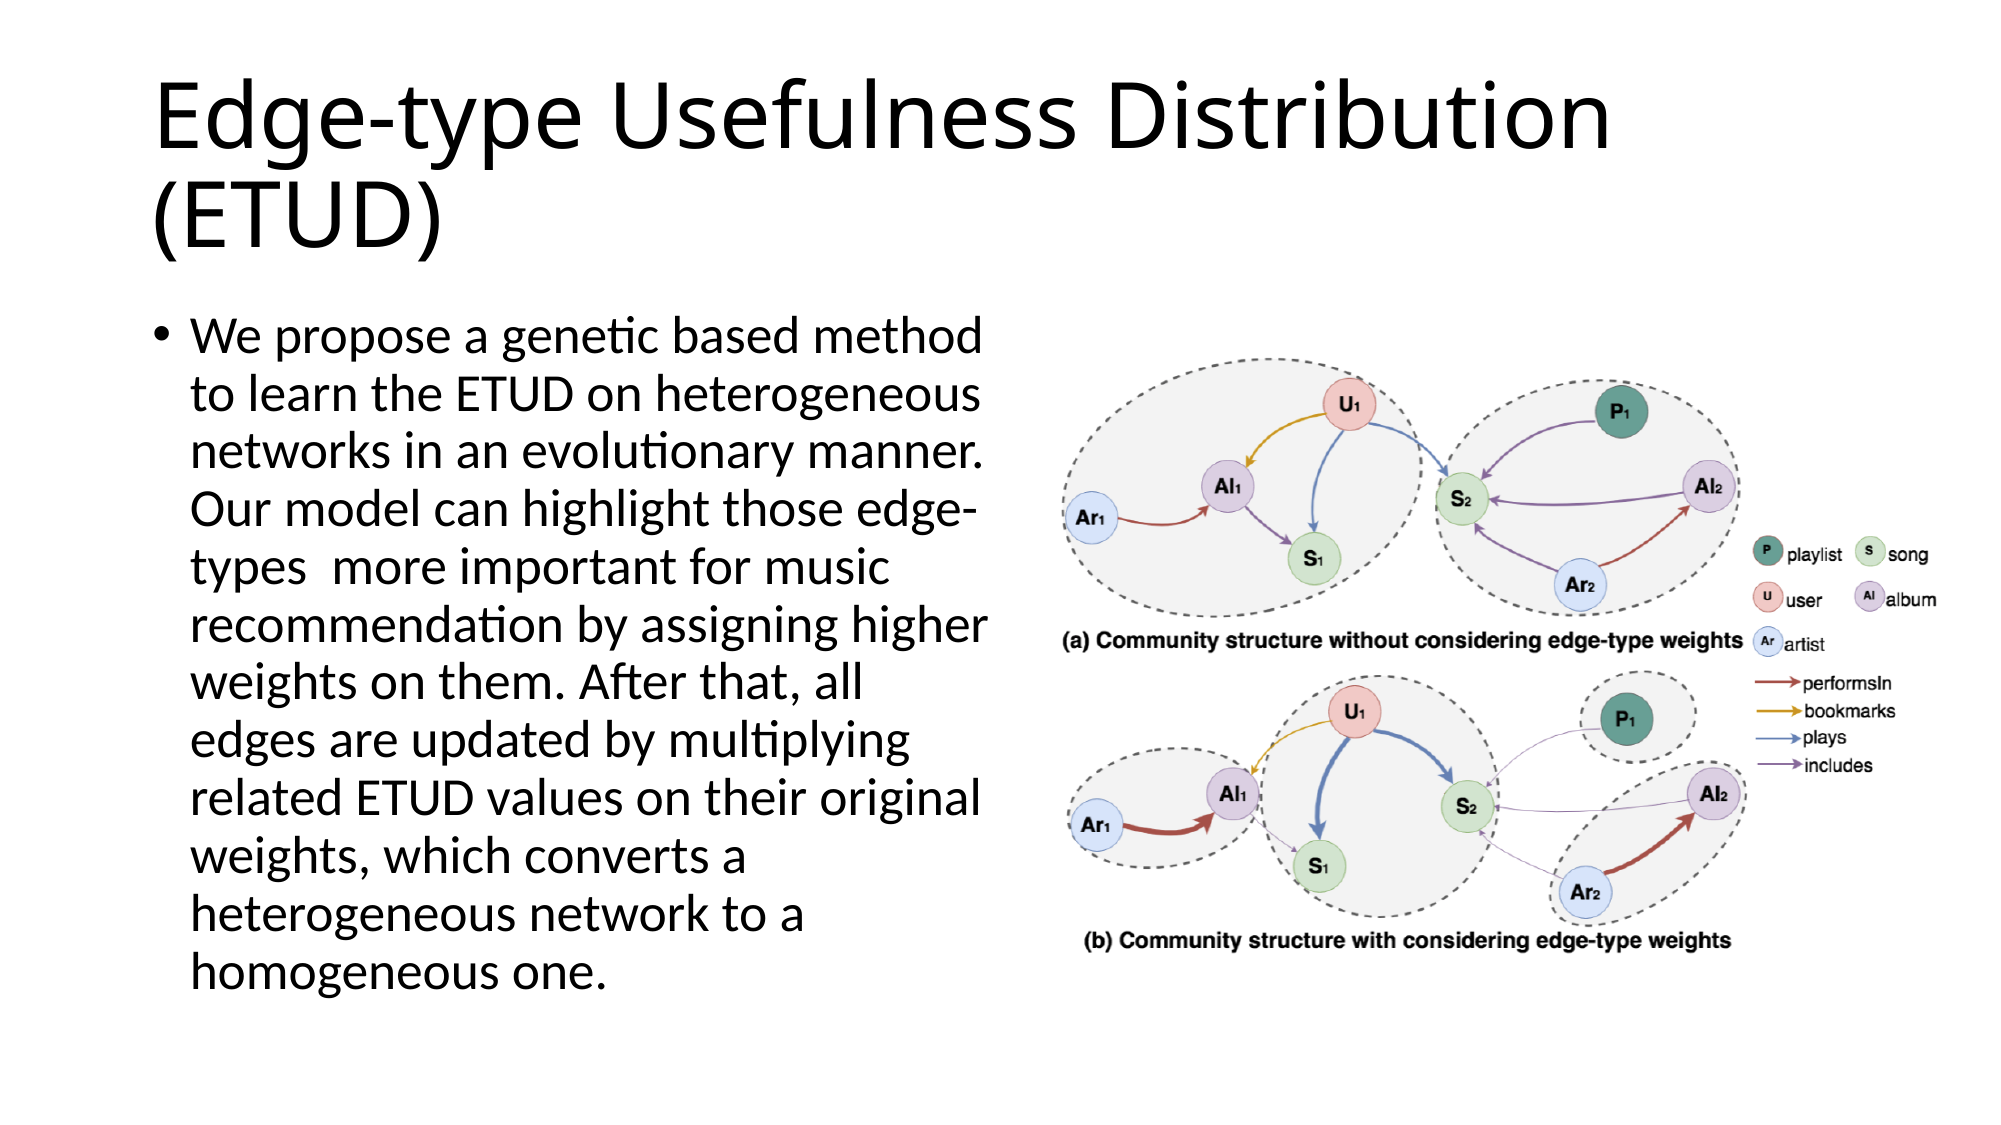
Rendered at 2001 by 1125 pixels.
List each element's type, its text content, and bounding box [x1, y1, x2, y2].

picture [999, 325, 1962, 988]
title Edge-type Usefulness Distribution (ETUD) [137, 59, 1863, 278]
list We propose a genetic based method to learn the ETUD on heterogeneous networks in an evolutionary manner. Our model can highlight those edge-types more important for music recommendation by assigning higher weights on them. After that, all edges are updated by multiplying related ETUD values on their original weights, which converts a heterogeneous network to a homogeneous one. [137, 299, 1018, 1014]
